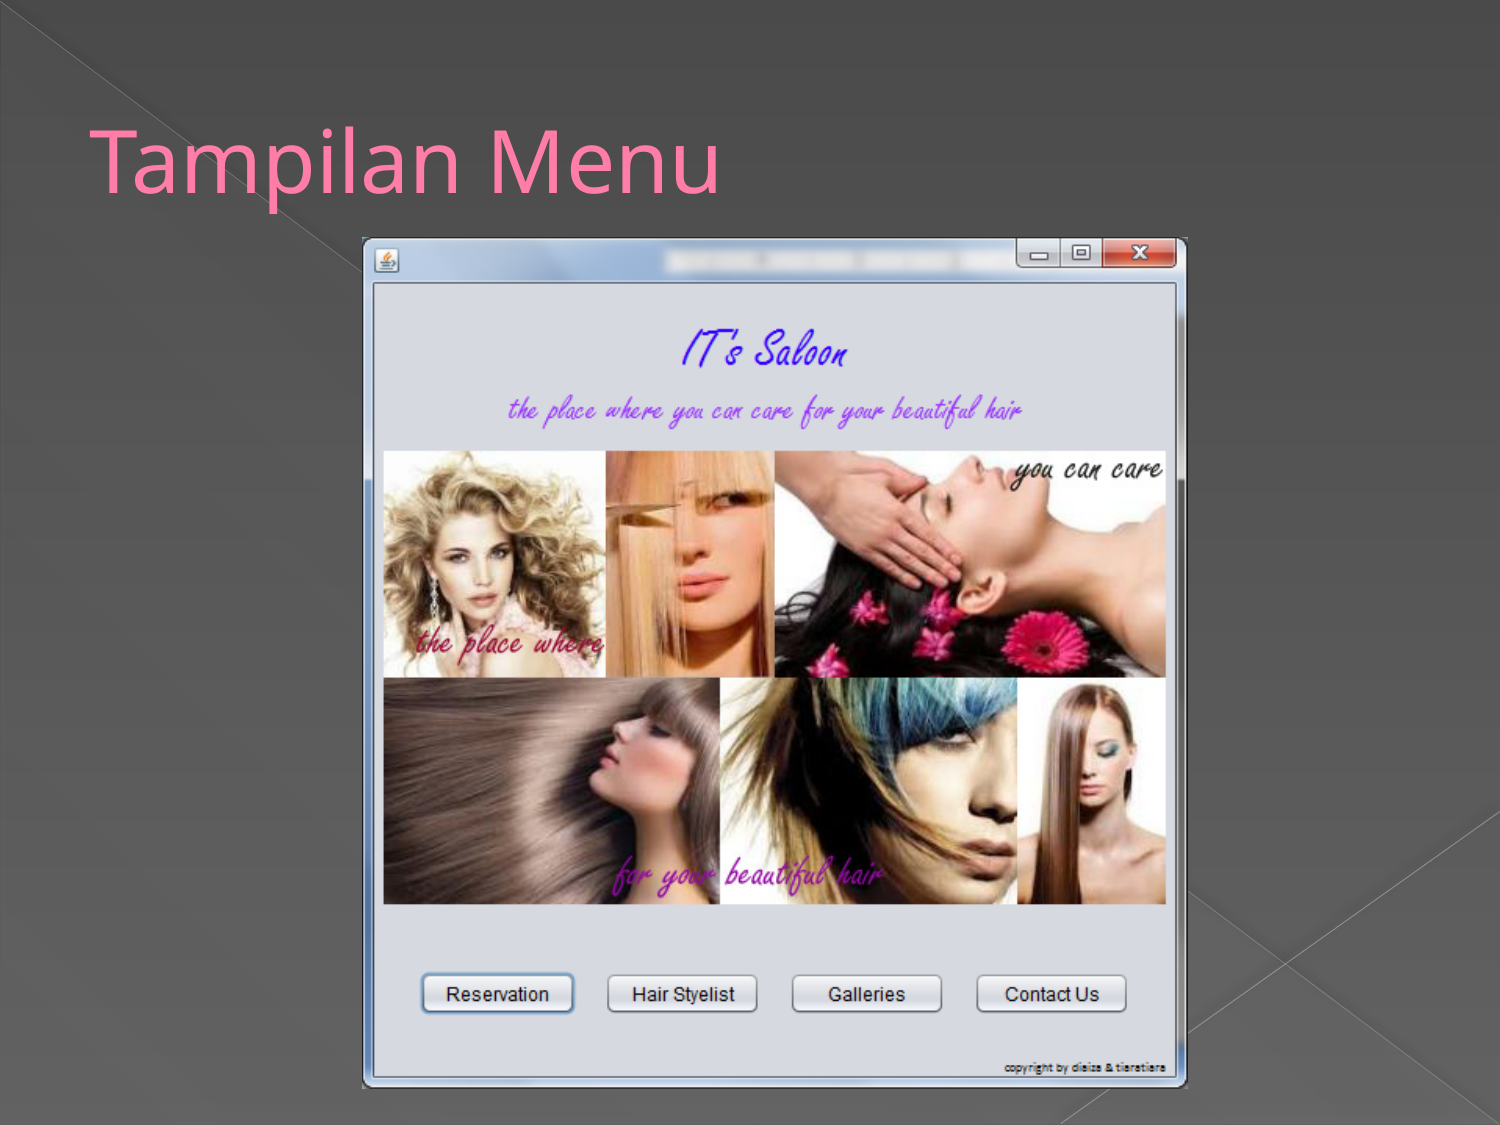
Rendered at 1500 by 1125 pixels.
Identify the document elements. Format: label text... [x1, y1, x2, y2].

picture [362, 237, 1188, 1090]
title Tampilan Menu [75, 43, 1425, 274]
